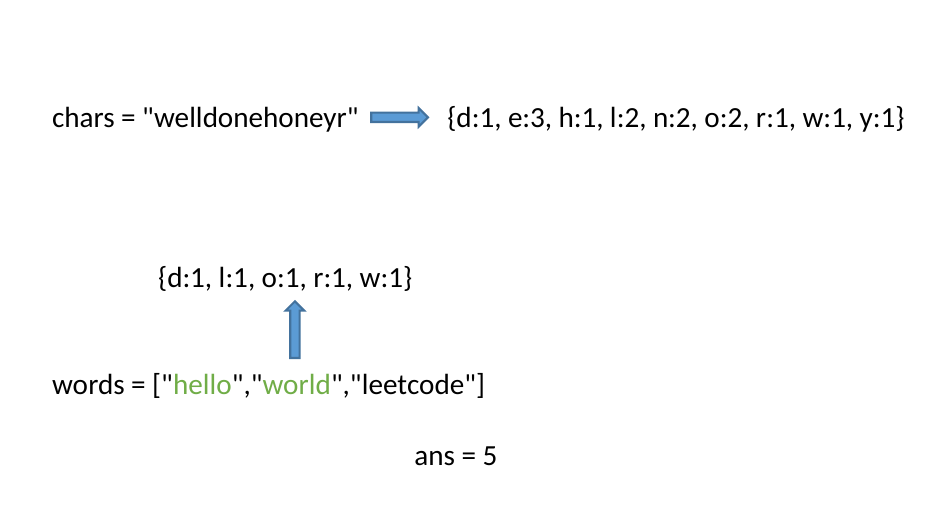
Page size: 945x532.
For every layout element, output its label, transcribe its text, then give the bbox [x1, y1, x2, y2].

text_box [283, 301, 307, 360]
text_box ans = 5 [399, 429, 533, 479]
text_box words = ["hello","world","leetcode"] [37, 357, 572, 408]
text_box [370, 105, 430, 130]
text_box chars = "welldonehoneyr" [37, 90, 379, 141]
text_box {d:1, e:3, h:1, l:2, n:2, o:2, r:1, w:1, y:1} [432, 90, 930, 141]
text_box {d:1, l:1, o:1, r:1, w:1} [143, 250, 433, 301]
